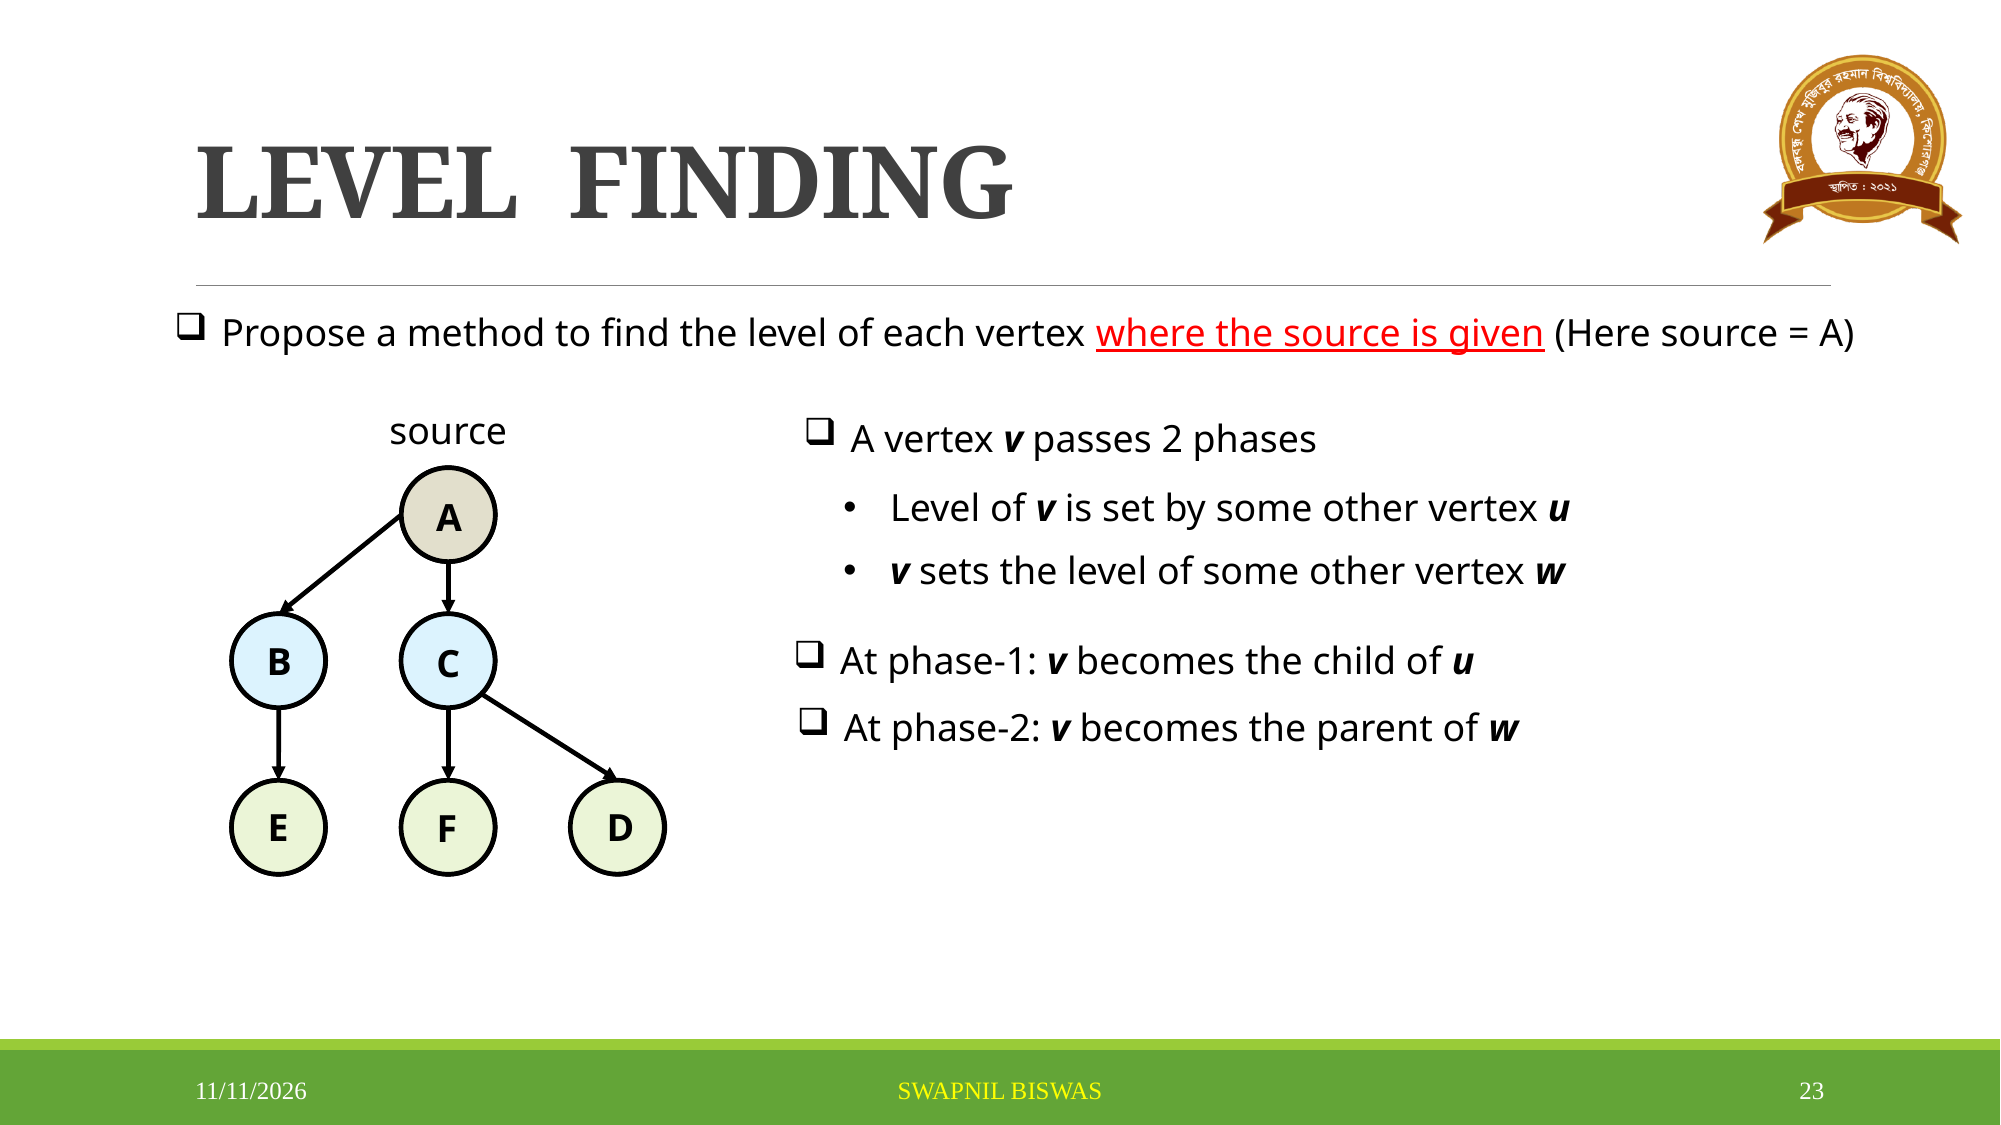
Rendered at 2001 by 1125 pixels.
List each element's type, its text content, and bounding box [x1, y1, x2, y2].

text_box [230, 612, 327, 709]
text_box [399, 612, 497, 709]
text_box [568, 779, 666, 876]
text_box B [251, 630, 307, 691]
text_box [400, 466, 497, 563]
text_box source [374, 399, 522, 460]
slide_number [180, 1059, 586, 1120]
text_box A [421, 486, 478, 547]
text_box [481, 693, 619, 781]
title LEVEL FINDING [180, 8, 1830, 247]
slide_number 23 [1624, 1059, 1840, 1120]
text_box C [421, 632, 476, 693]
text_box Propose a method to find the level of each vertex where the source is given (Here source = A) [159, 301, 1870, 362]
text_box v sets the level of some other vertex w [828, 539, 1580, 600]
text_box D [591, 797, 650, 857]
text_box Level of v is set by some other vertex u [828, 476, 1586, 537]
text_box E [252, 797, 304, 857]
text_box At phase-1: v becomes the child of u [778, 629, 1490, 689]
text_box [230, 779, 327, 876]
text_box F [421, 797, 473, 858]
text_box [278, 514, 402, 615]
text_box At phase-2: v becomes the parent of w [782, 696, 1533, 757]
text_box [399, 779, 497, 876]
picture [1830, 51, 1966, 247]
footer SWAPNIL BISWAS [604, 1059, 1396, 1120]
text_box A vertex v passes 2 phases [788, 407, 1333, 467]
